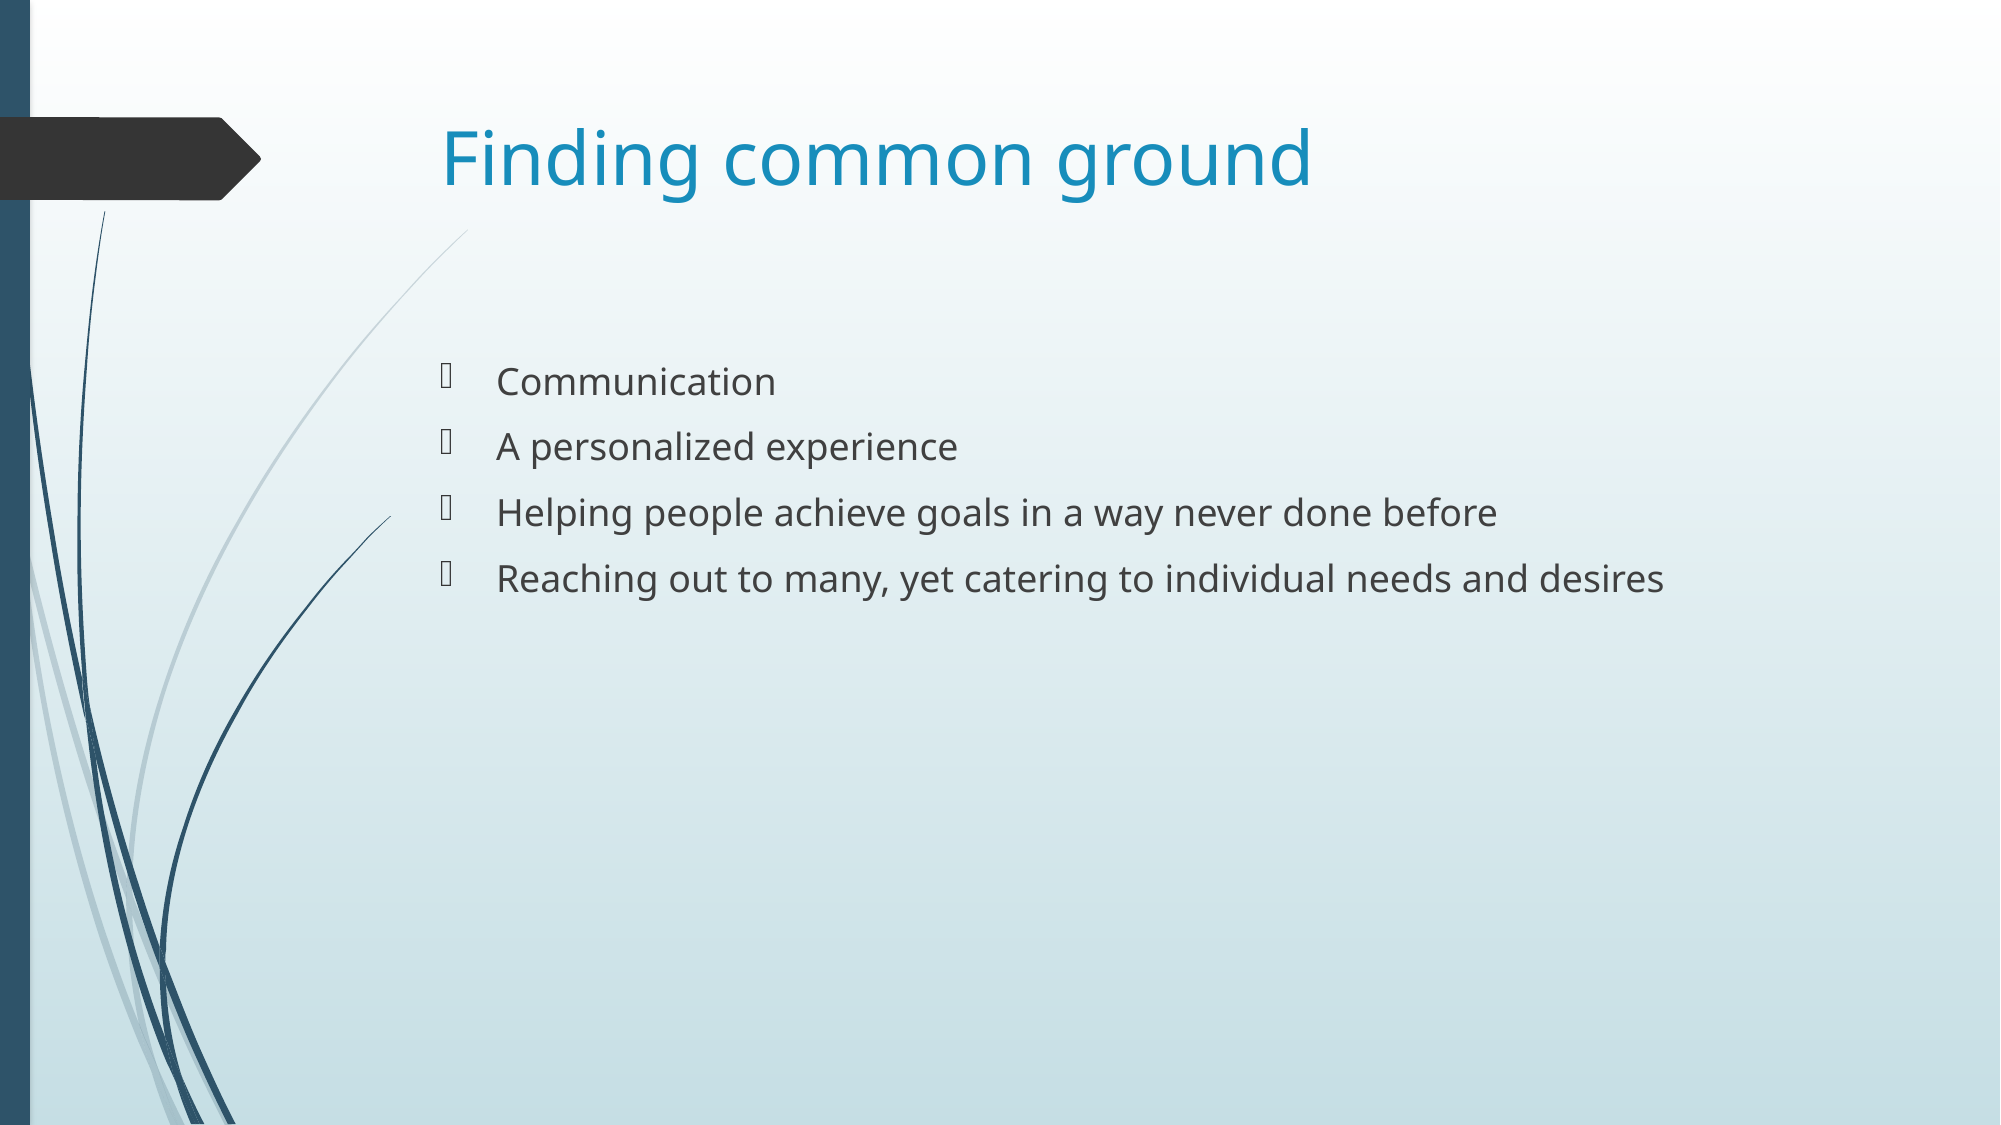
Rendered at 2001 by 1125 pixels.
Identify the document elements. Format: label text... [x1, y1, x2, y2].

list Communication A personalized experience Helping people achieve goals in a way never done before Reaching out to many, yet catering to individual needs and desires [424, 350, 1888, 970]
title Finding common ground [425, 102, 1888, 313]
